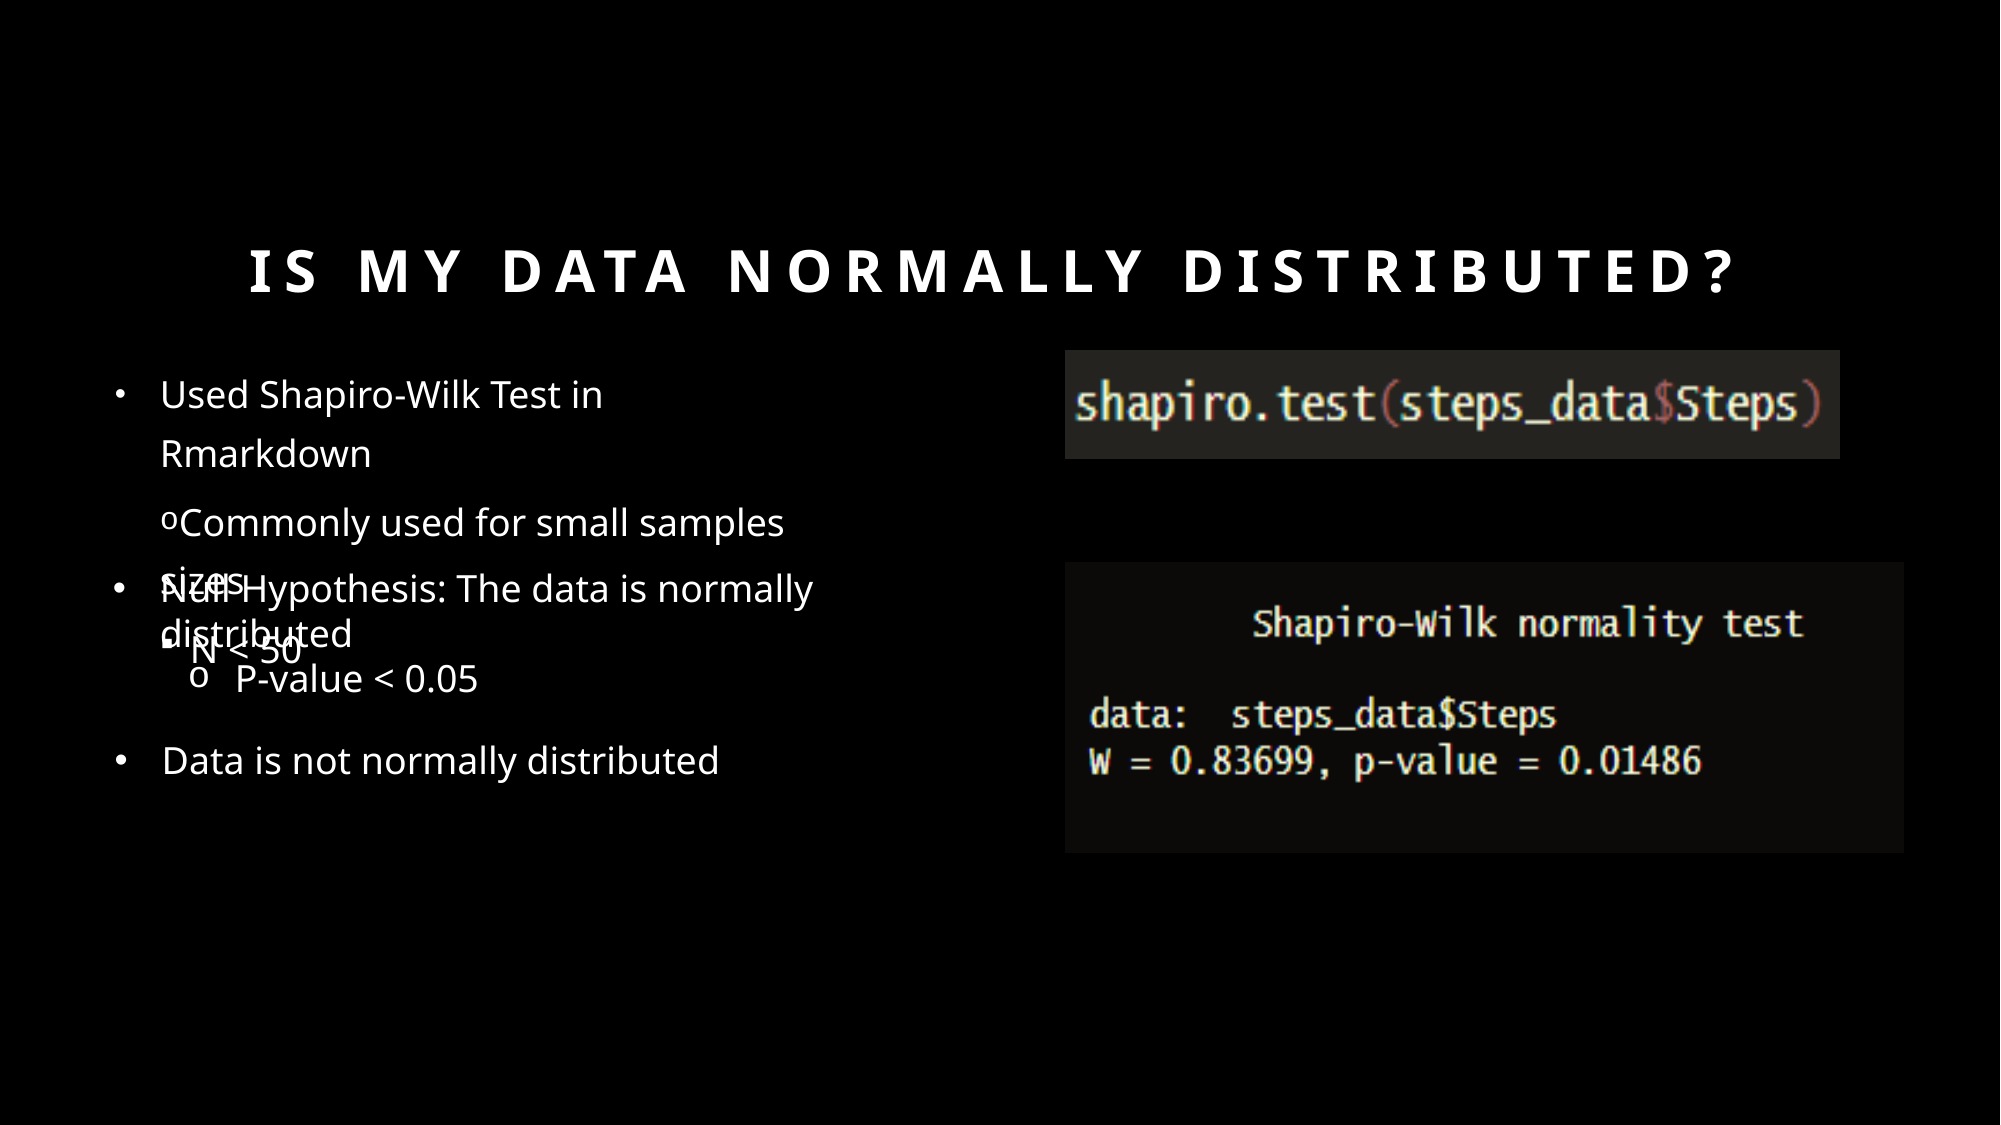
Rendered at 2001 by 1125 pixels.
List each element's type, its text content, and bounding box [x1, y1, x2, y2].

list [1065, 350, 1840, 459]
list Used Shapiro-Wilk Test in Rmarkdown Commonly used for small samples sizes N < 50 [100, 708, 838, 1000]
text_box Data is not normally distributed [99, 729, 785, 790]
picture [1065, 561, 1904, 853]
text_box Null Hypothesis: The data is normally distributed P-value < 0.05 [97, 557, 902, 708]
title Is my data normally distributed? [234, 166, 1750, 313]
list Used Shapiro-Wilk Test in Rmarkdown Commonly used for small samples sizes N < 50 [100, 350, 838, 557]
